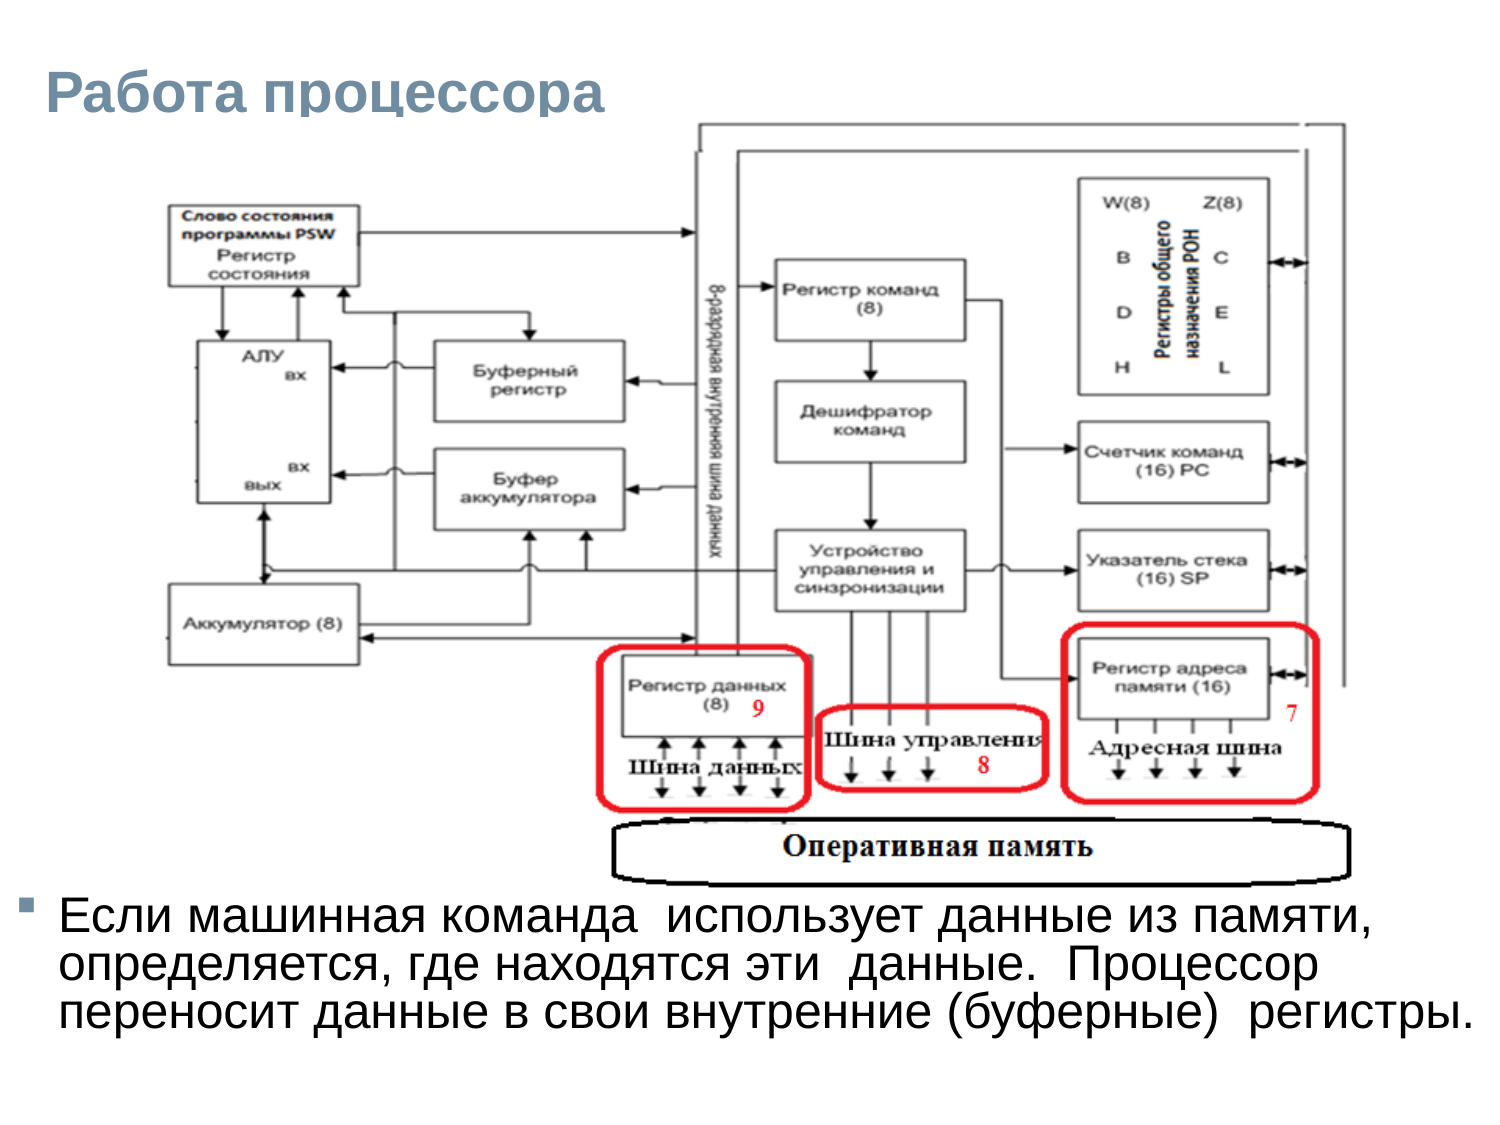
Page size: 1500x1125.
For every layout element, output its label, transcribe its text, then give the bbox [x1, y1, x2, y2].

title Работа процессора [0, 46, 1350, 131]
list Если машинная команда использует данные из памяти, определяется, где находятся эти данные. Процессор переносит данные в свои внутренние (буферные) регистры. [0, 140, 1500, 1125]
picture [152, 116, 1361, 898]
